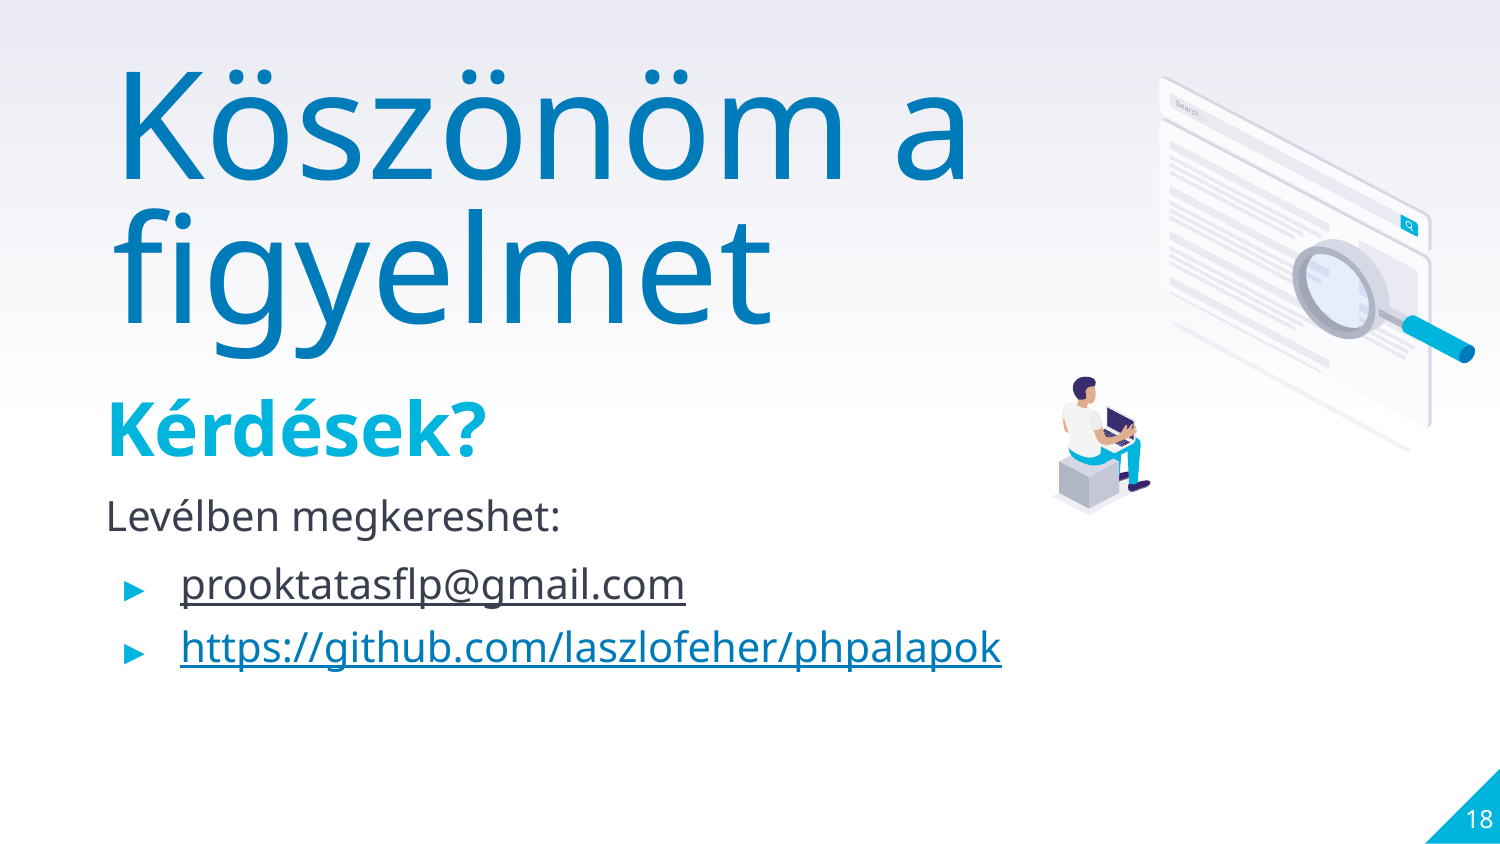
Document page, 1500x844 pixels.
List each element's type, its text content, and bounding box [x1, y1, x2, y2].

title Köszönöm a figyelmet [112, 64, 1016, 202]
slide_number 18 [1418, 760, 1494, 838]
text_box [1051, 75, 1476, 516]
subtitle Kérdések? Levélben megkereshet: prooktatasflp@gmail.com https://github.com/laszlofeher/phpalapok [105, 372, 1055, 811]
